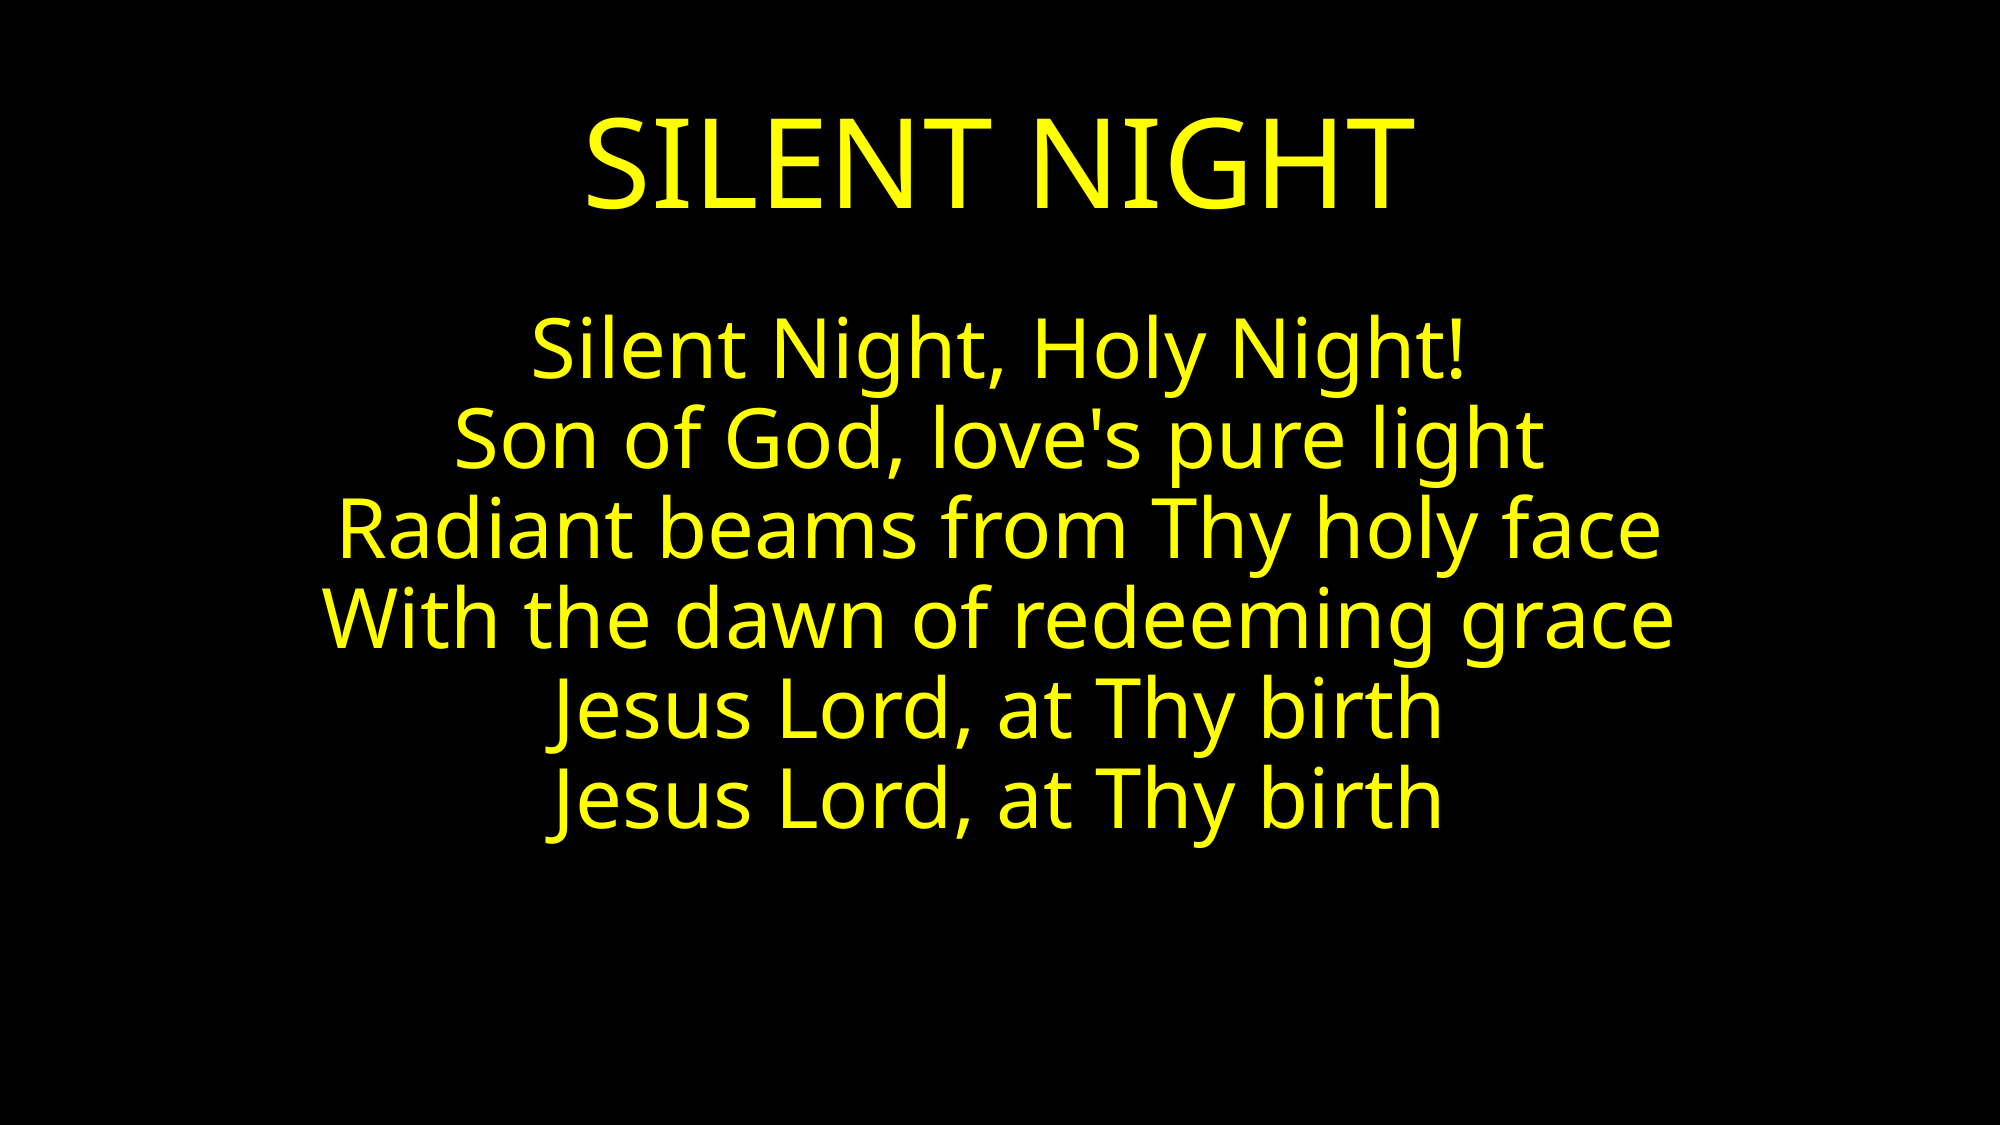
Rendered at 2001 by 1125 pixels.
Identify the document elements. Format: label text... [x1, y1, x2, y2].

list Silent Night, Holy Night! Son of God, love's pure light Radiant beams from Thy holy face With the dawn of redeeming grace Jesus Lord, at Thy birth Jesus Lord, at Thy birth [137, 299, 1863, 1014]
title SILENT NIGHT [137, 59, 1863, 278]
